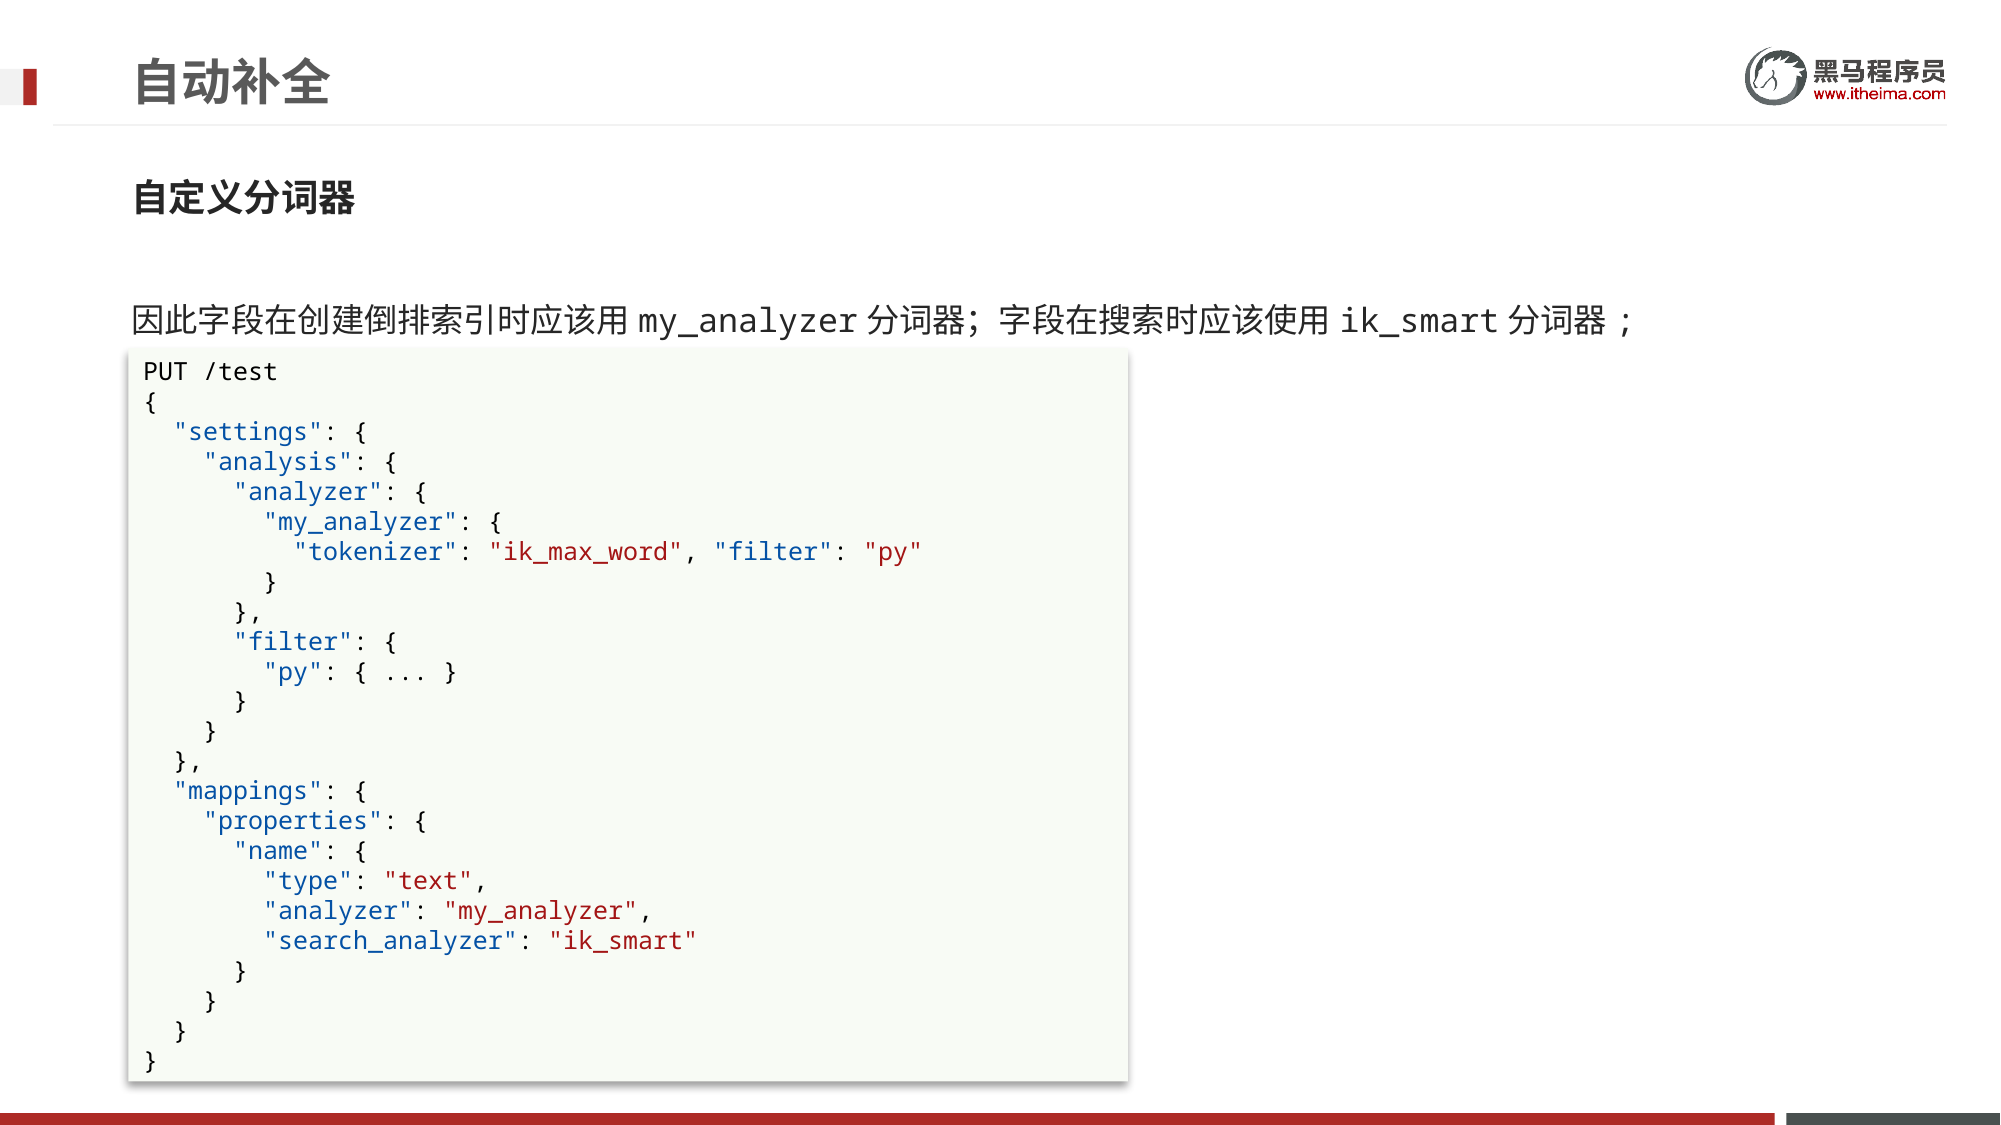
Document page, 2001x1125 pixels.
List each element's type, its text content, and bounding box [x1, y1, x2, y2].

title 自动补全 [116, 38, 1556, 124]
text_box PUT /test { "settings": { "analysis": { "analyzer": { "my_analyzer": { "tokenizer": "ik_max_word", "filter": "py" } }, "filter": { "py": { ... } } } }, "mappings": { "properties": { "name": { "type": "text", "analyzer": "my_analyzer", "search_analyzer": "ik_smart" } } } } [128, 348, 1128, 1082]
picture [1744, 46, 1946, 106]
list 因此字段在创建倒排索引时应该用my_analyzer分词器；字段在搜索时应该使用ik_smart分词器; [116, 271, 1872, 393]
list 自定义分词器 [116, 154, 1872, 239]
